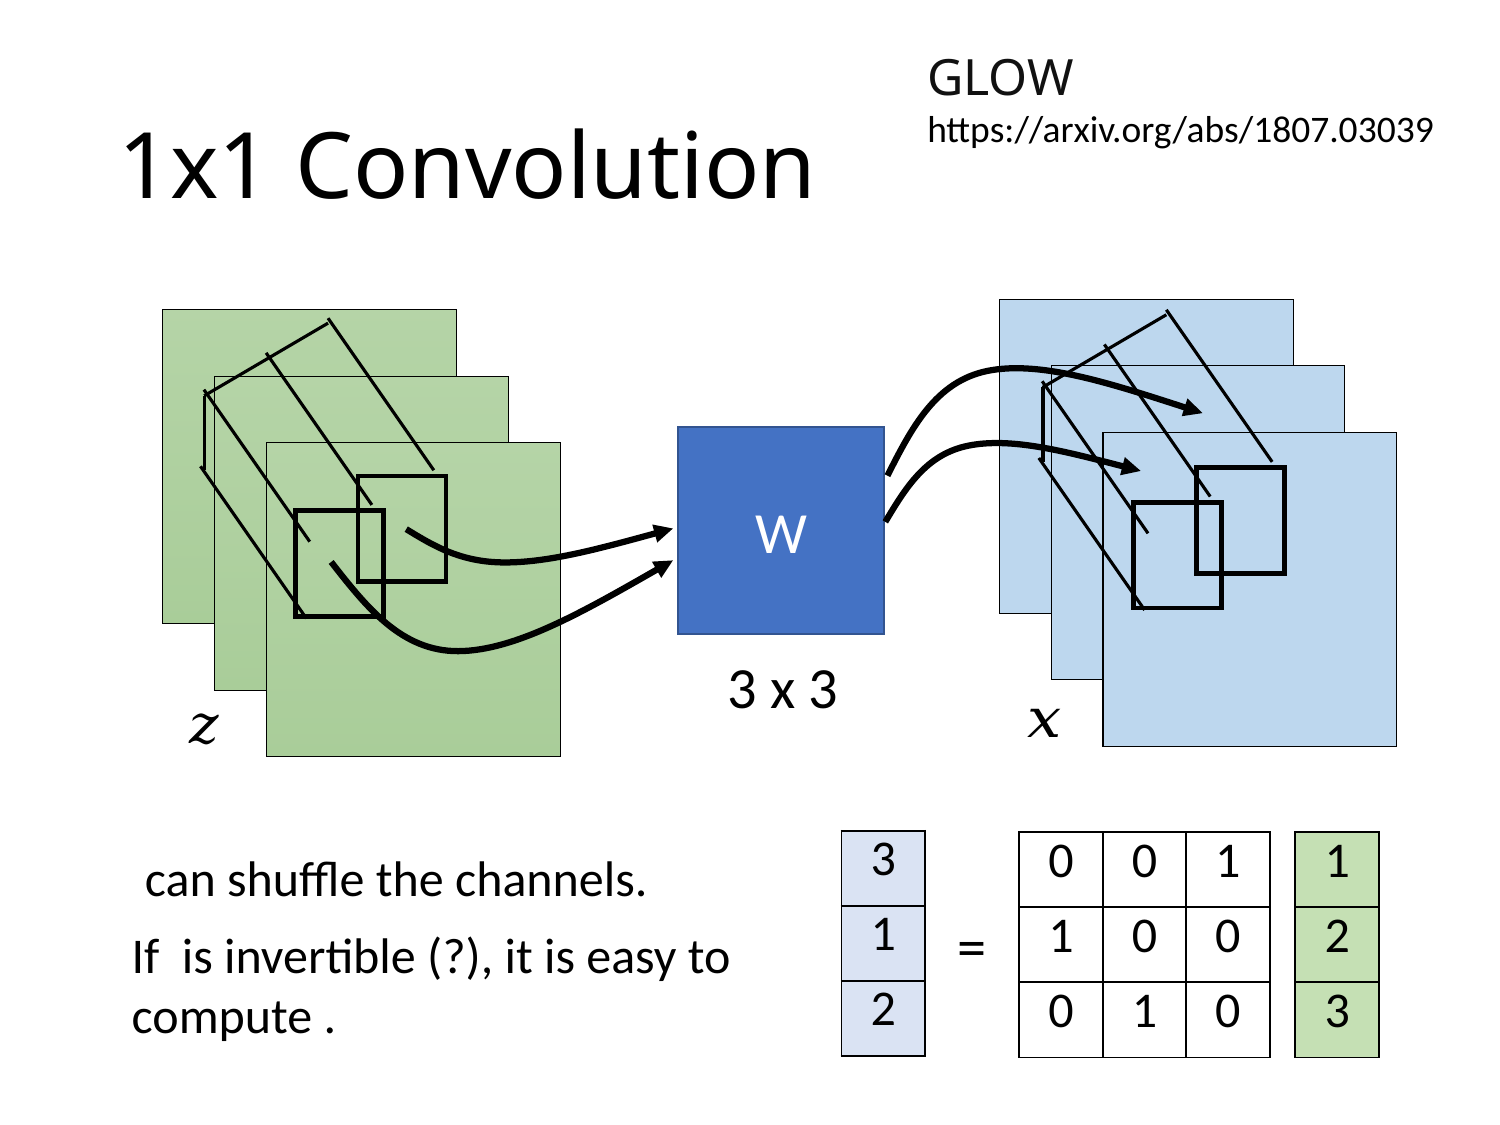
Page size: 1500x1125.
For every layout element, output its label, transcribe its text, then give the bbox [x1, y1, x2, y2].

table_cell 0 [1020, 983, 1102, 1057]
text_box [884, 454, 999, 523]
title 1x1 Convolution [103, 59, 1397, 278]
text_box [204, 323, 328, 396]
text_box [1038, 457, 1145, 611]
text_box GLOW https://arxiv.org/abs/1807.03039 [912, 37, 1480, 158]
text_box [886, 368, 999, 477]
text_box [162, 309, 509, 691]
table_cell 2 [1296, 908, 1378, 981]
text_box [509, 525, 673, 564]
table_header 0 [1104, 833, 1185, 906]
table_cell 1 [1104, 983, 1185, 1057]
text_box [266, 396, 372, 505]
table_header 3 [842, 832, 924, 905]
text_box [1166, 309, 1273, 462]
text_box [1145, 497, 1149, 534]
text_box W [677, 426, 885, 635]
text_box [509, 560, 673, 644]
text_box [200, 466, 307, 619]
table_cell 1 [842, 907, 924, 980]
text_box [266, 623, 561, 757]
table_header 1 [1187, 833, 1269, 906]
table_cell 0 [1187, 908, 1269, 981]
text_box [1044, 388, 1104, 457]
table_cell 0 [1104, 908, 1185, 981]
table_cell 3 [1296, 983, 1378, 1057]
table_header 0 [1020, 833, 1102, 906]
text_box = [940, 901, 1004, 987]
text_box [1042, 314, 1167, 388]
table_cell 1 [1020, 908, 1102, 981]
table_header 1 [1296, 833, 1378, 906]
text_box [1104, 388, 1211, 497]
text_box [509, 442, 561, 528]
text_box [327, 318, 434, 471]
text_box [999, 299, 1397, 751]
text_box 3 x 3 [667, 643, 885, 728]
table_cell 0 [1187, 983, 1269, 1057]
table_cell 2 [842, 982, 924, 1055]
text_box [205, 396, 266, 466]
